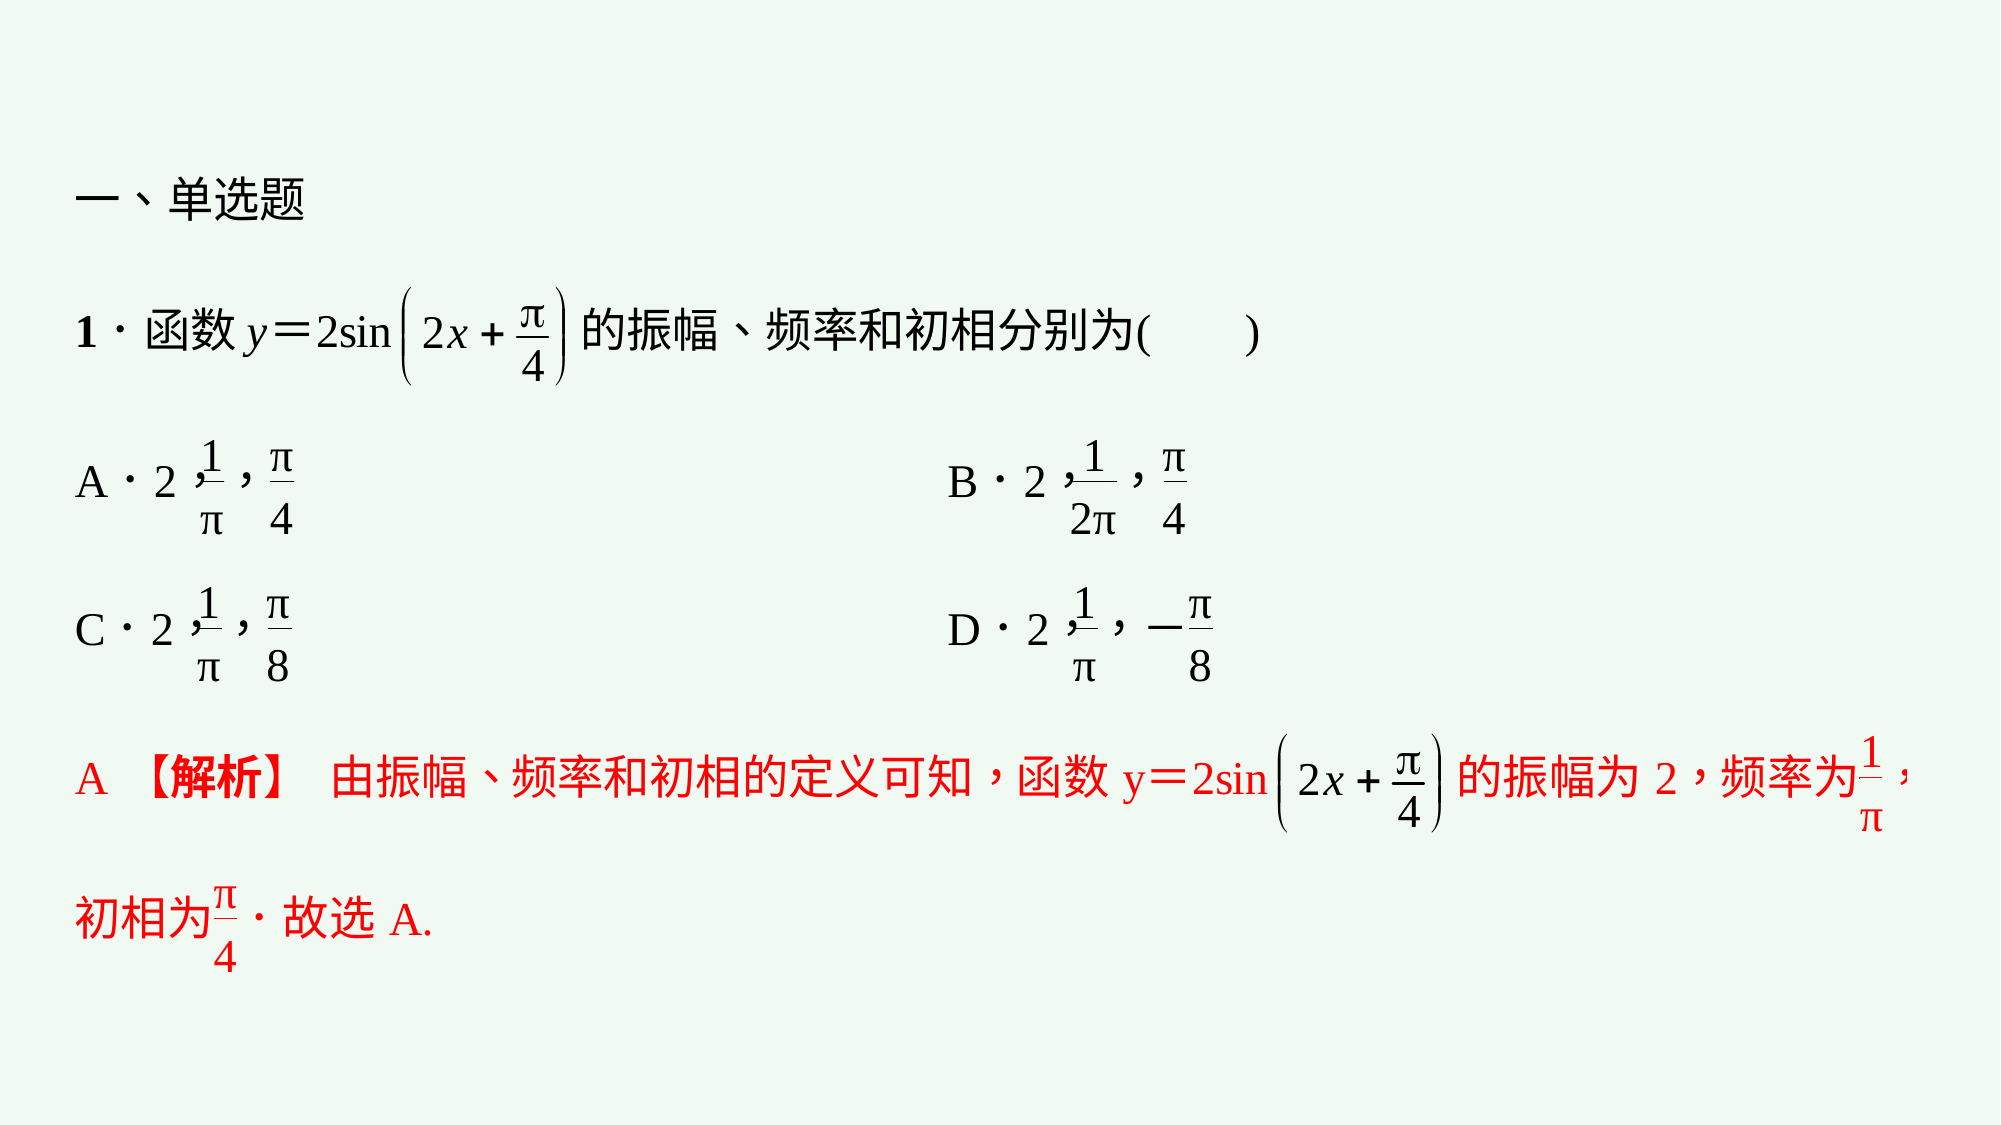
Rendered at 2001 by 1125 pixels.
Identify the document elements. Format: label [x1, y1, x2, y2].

text_box [74, 713, 1907, 996]
text_box [74, 165, 1907, 239]
text_box [74, 277, 1907, 713]
